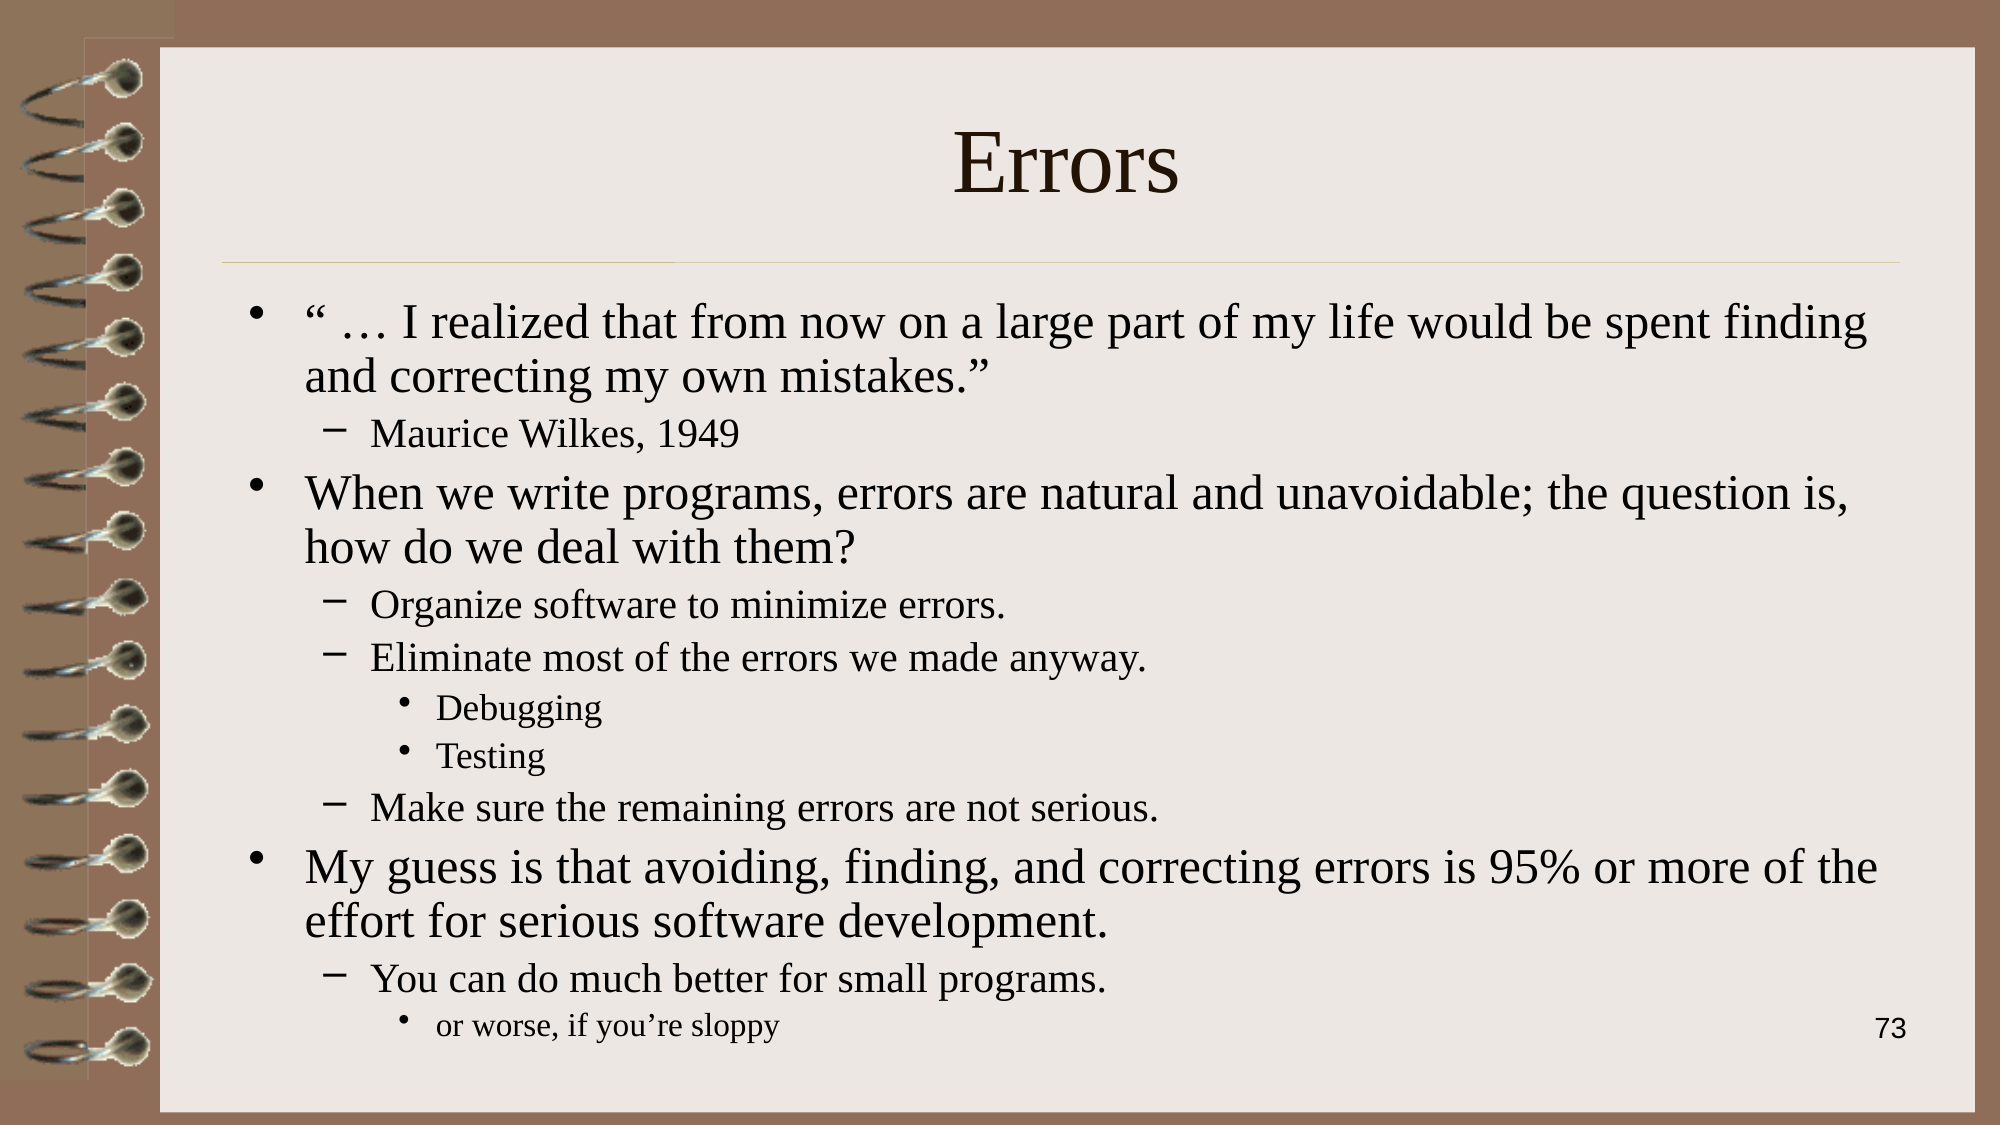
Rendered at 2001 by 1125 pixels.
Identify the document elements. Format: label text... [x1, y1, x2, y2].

list “ … I realized that from now on a large part of my life would be spent finding and correcting my own mistakes.” Maurice Wilkes, 1949 When we write programs, errors are natural and unavoidable; the question is, how do we deal with them? Organize software to minimize errors. Eliminate most of the errors we made anyway. Debugging Testing Make sure the remaining errors are not serious. My guess is that avoiding, finding, and correcting errors is 95% or more of the effort for serious software development. You can do much better for small programs. or worse, if you’re sloppy [233, 287, 1900, 963]
picture [0, 0, 175, 1080]
title Errors [233, 62, 1900, 250]
slide_number 73 [1505, 1001, 1922, 1077]
